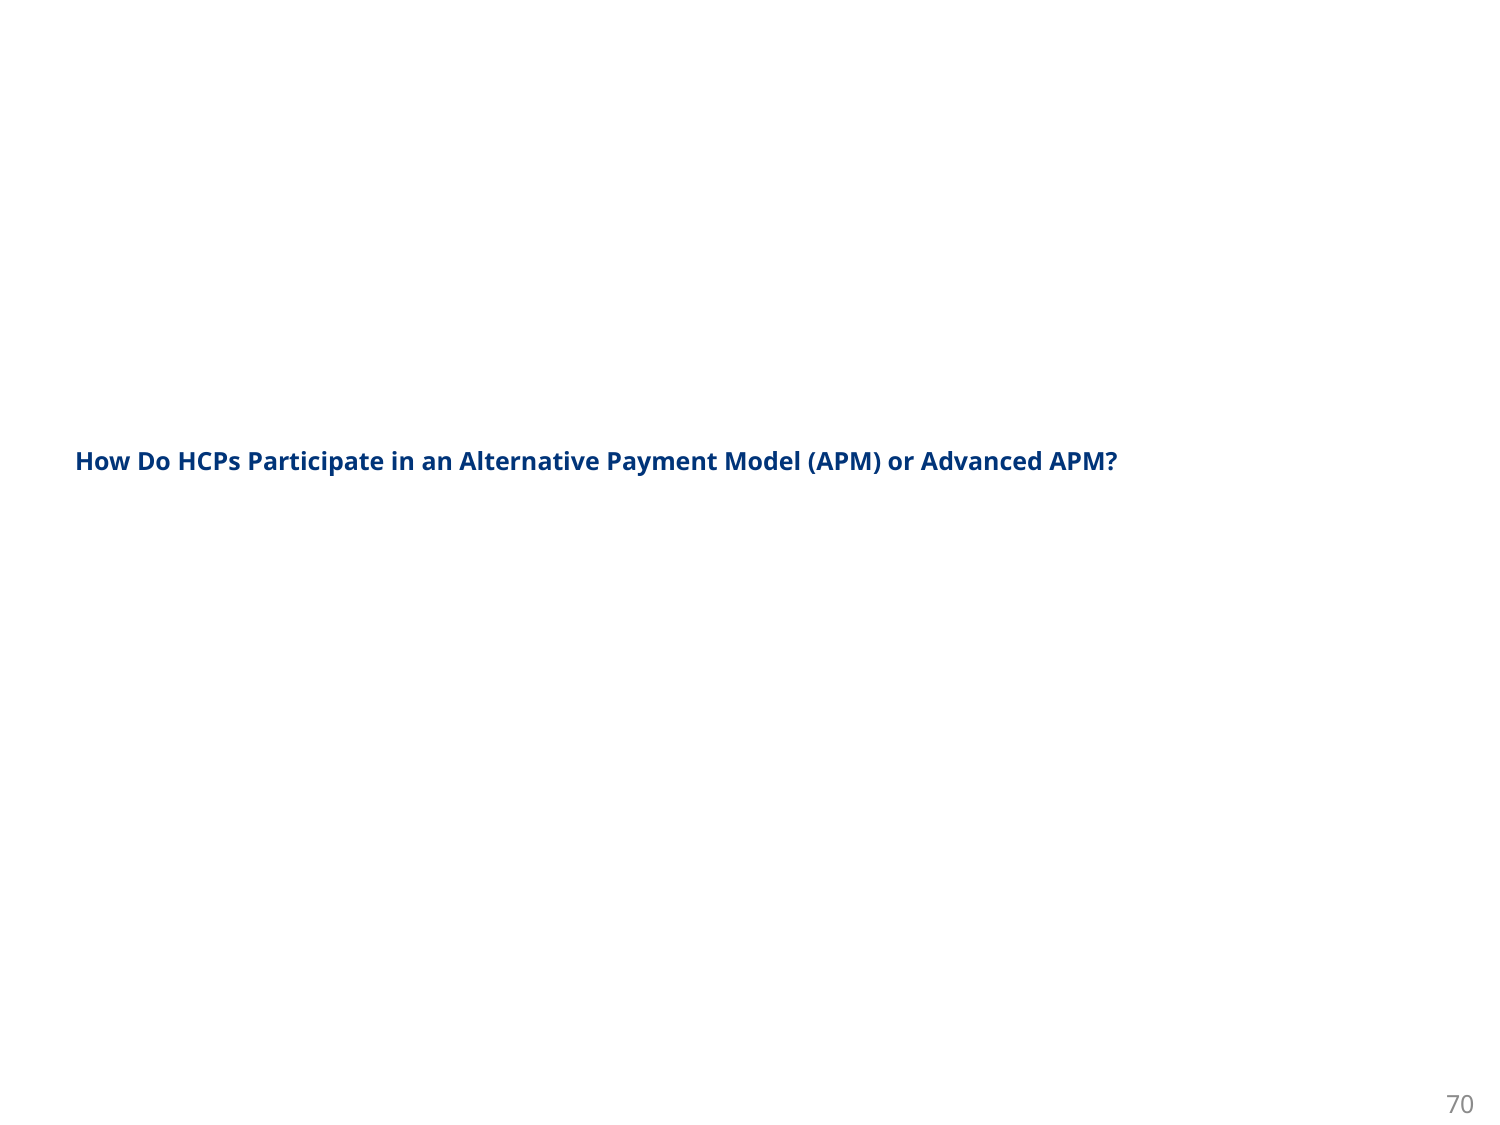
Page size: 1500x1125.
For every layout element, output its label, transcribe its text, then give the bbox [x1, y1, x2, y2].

list How Do HCPs Participate in an Alternative Payment Model (APM) or Advanced APM? [75, 339, 1425, 582]
slide_number 23 [1413, 1089, 1475, 1107]
